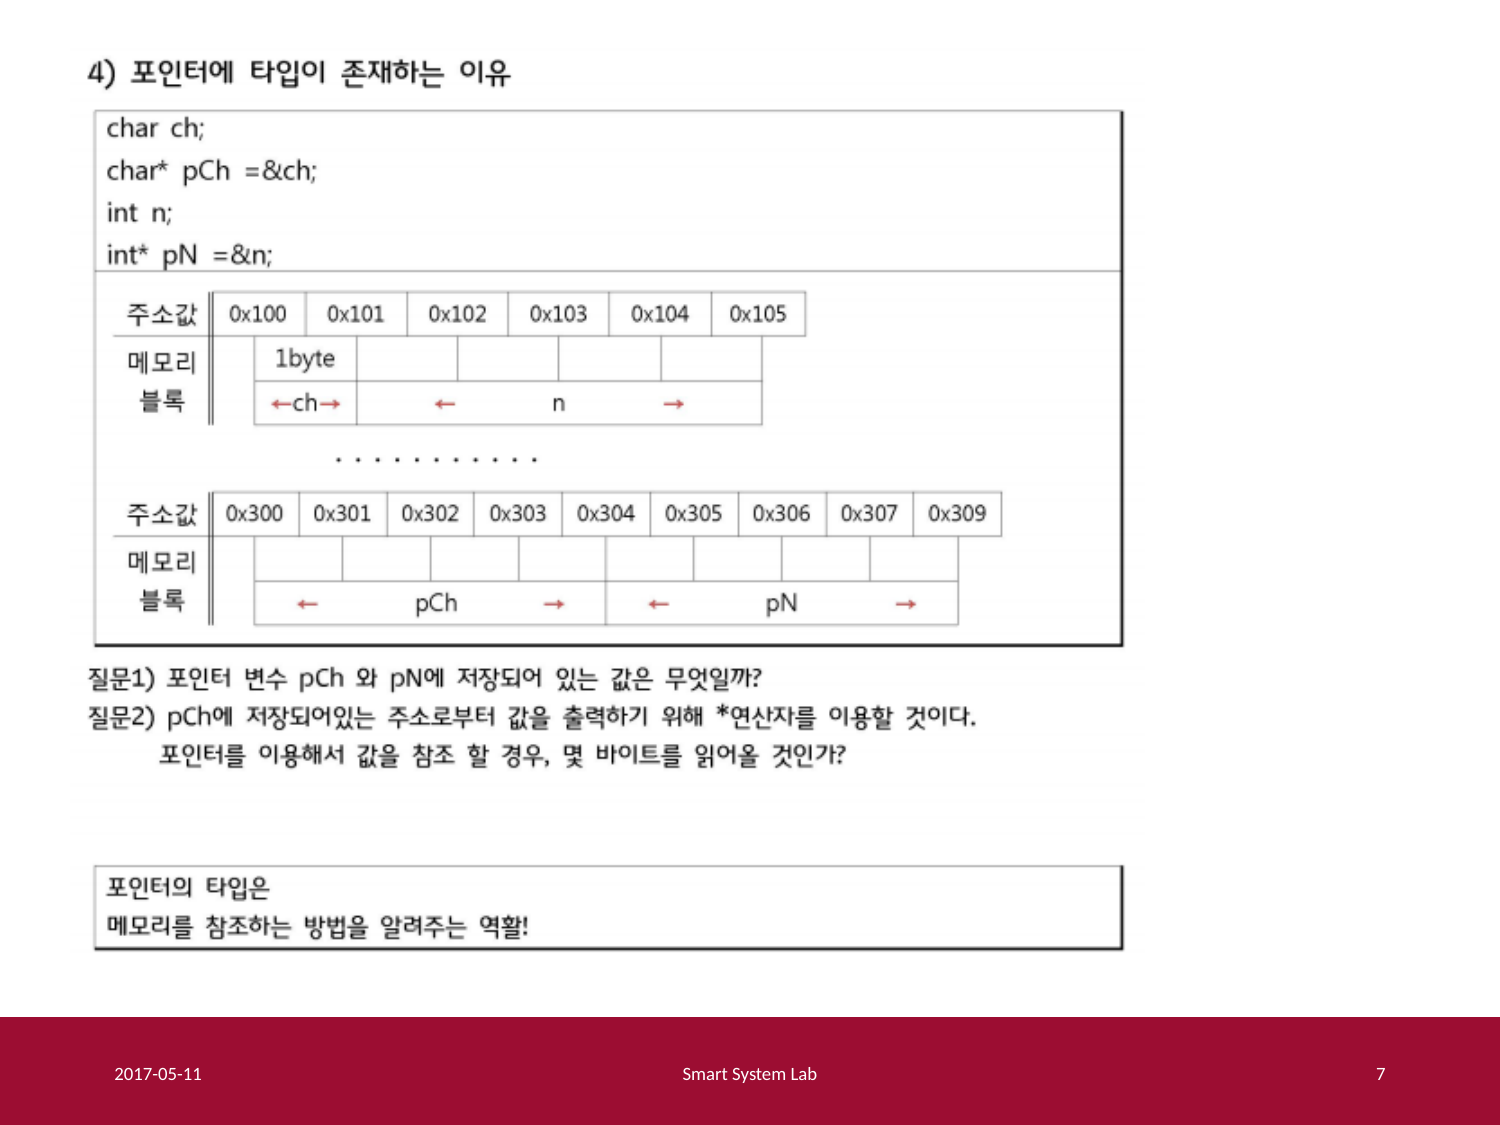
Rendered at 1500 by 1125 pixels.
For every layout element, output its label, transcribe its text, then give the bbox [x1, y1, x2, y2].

footer [496, 1042, 1004, 1103]
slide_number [103, 1042, 441, 1103]
picture [70, 47, 1145, 972]
slide_number 7 [1059, 1042, 1397, 1103]
